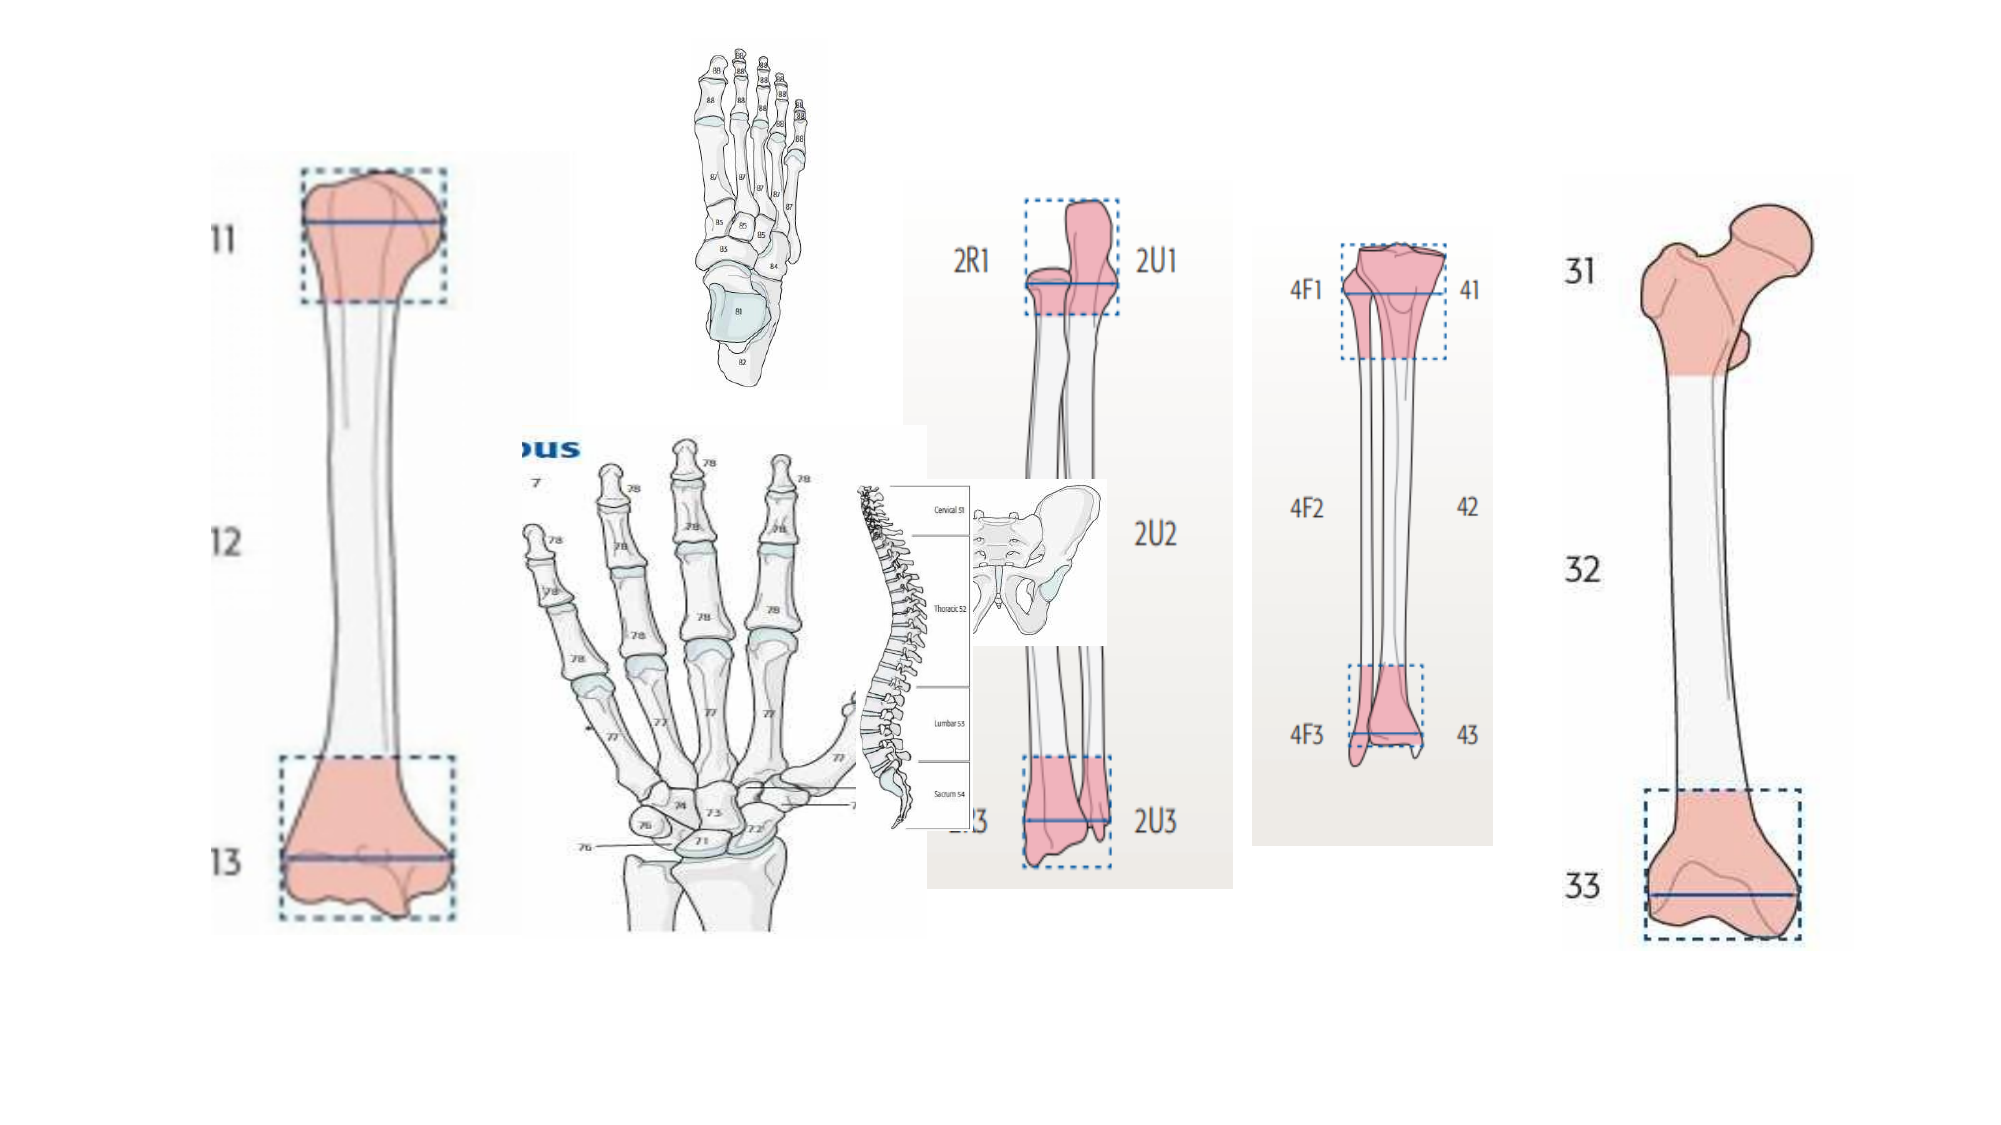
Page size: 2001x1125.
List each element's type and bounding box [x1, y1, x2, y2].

picture [1252, 214, 1493, 846]
picture [691, 38, 828, 390]
picture [1562, 174, 1854, 951]
picture [211, 151, 1233, 939]
